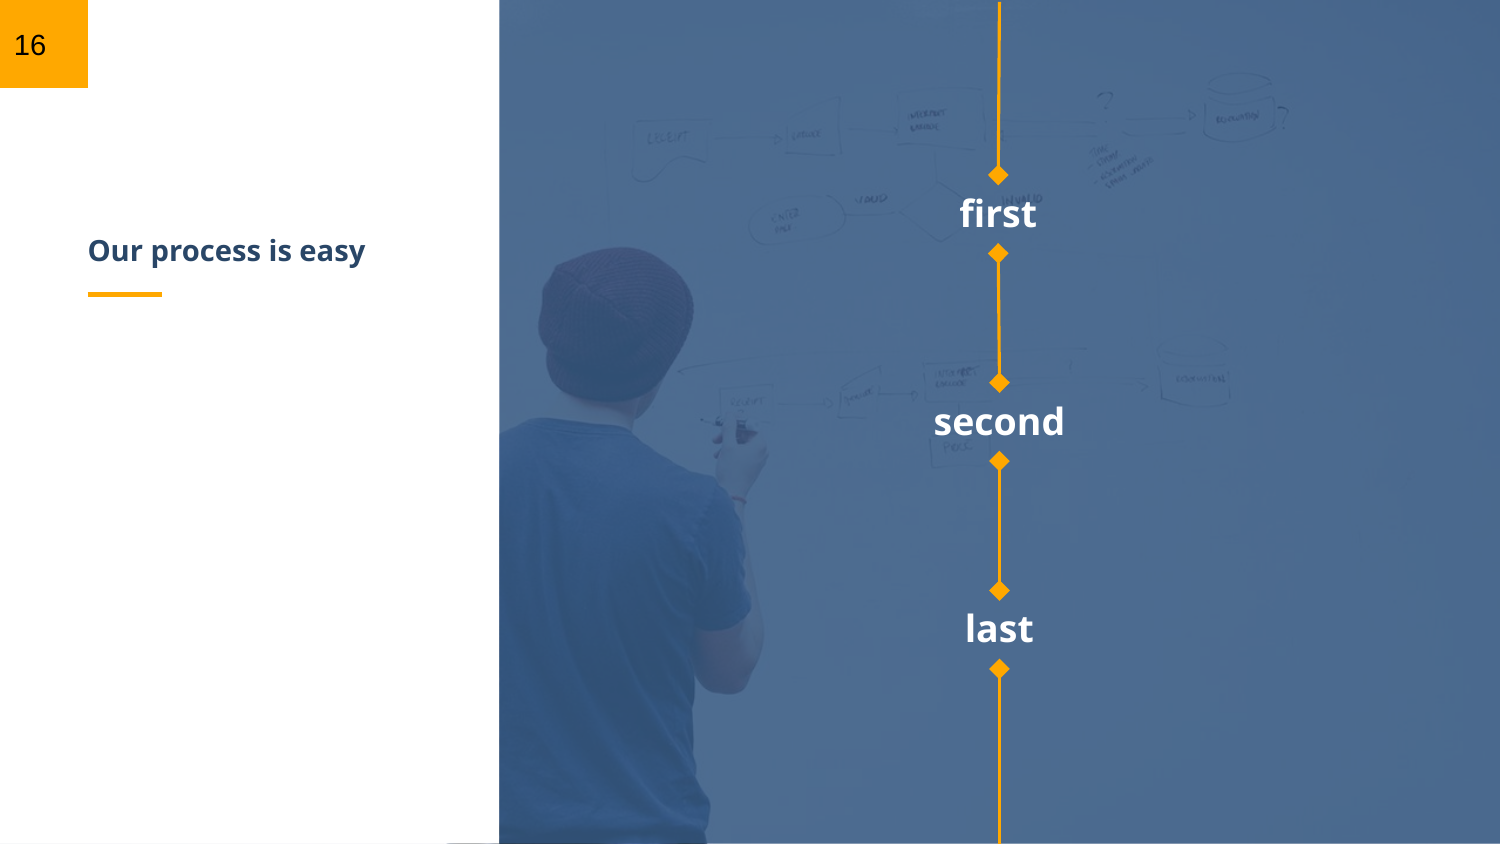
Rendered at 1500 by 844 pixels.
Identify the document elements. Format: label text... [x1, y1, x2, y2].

text_box last [813, 590, 1186, 669]
text_box first [811, 174, 1185, 254]
slide_number ‹#› [0, 0, 89, 88]
title Our process is easy [72, 171, 425, 283]
text_box second [813, 382, 1186, 462]
